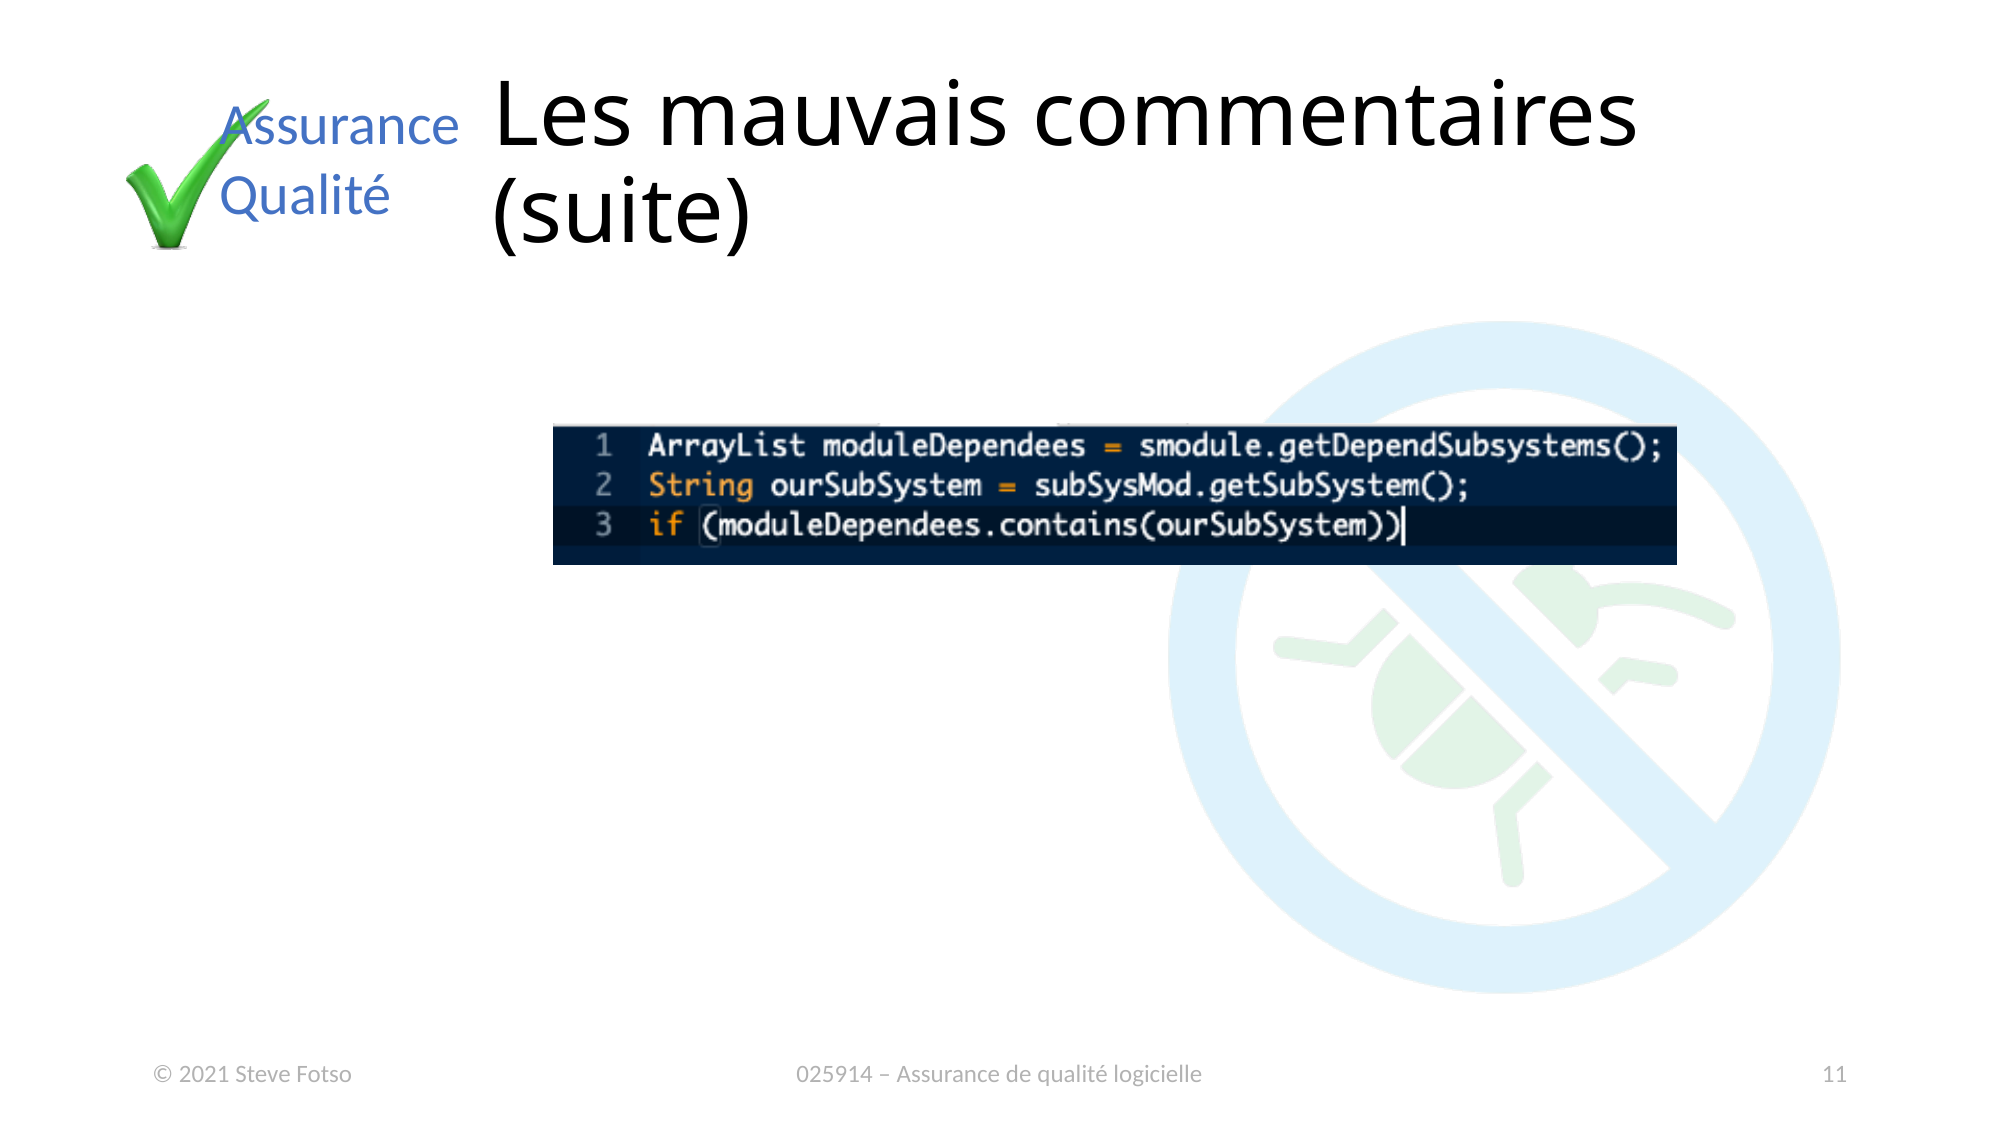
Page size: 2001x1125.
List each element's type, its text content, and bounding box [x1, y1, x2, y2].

slide_number 11 [1412, 1042, 1863, 1103]
picture [118, 85, 276, 255]
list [553, 423, 1677, 565]
slide_number © 2021 Steve Fotso [137, 1042, 588, 1103]
footer 025914 – Assurance de qualité logicielle [662, 1042, 1338, 1103]
title Les mauvais commentaires (suite) [477, 59, 1863, 271]
